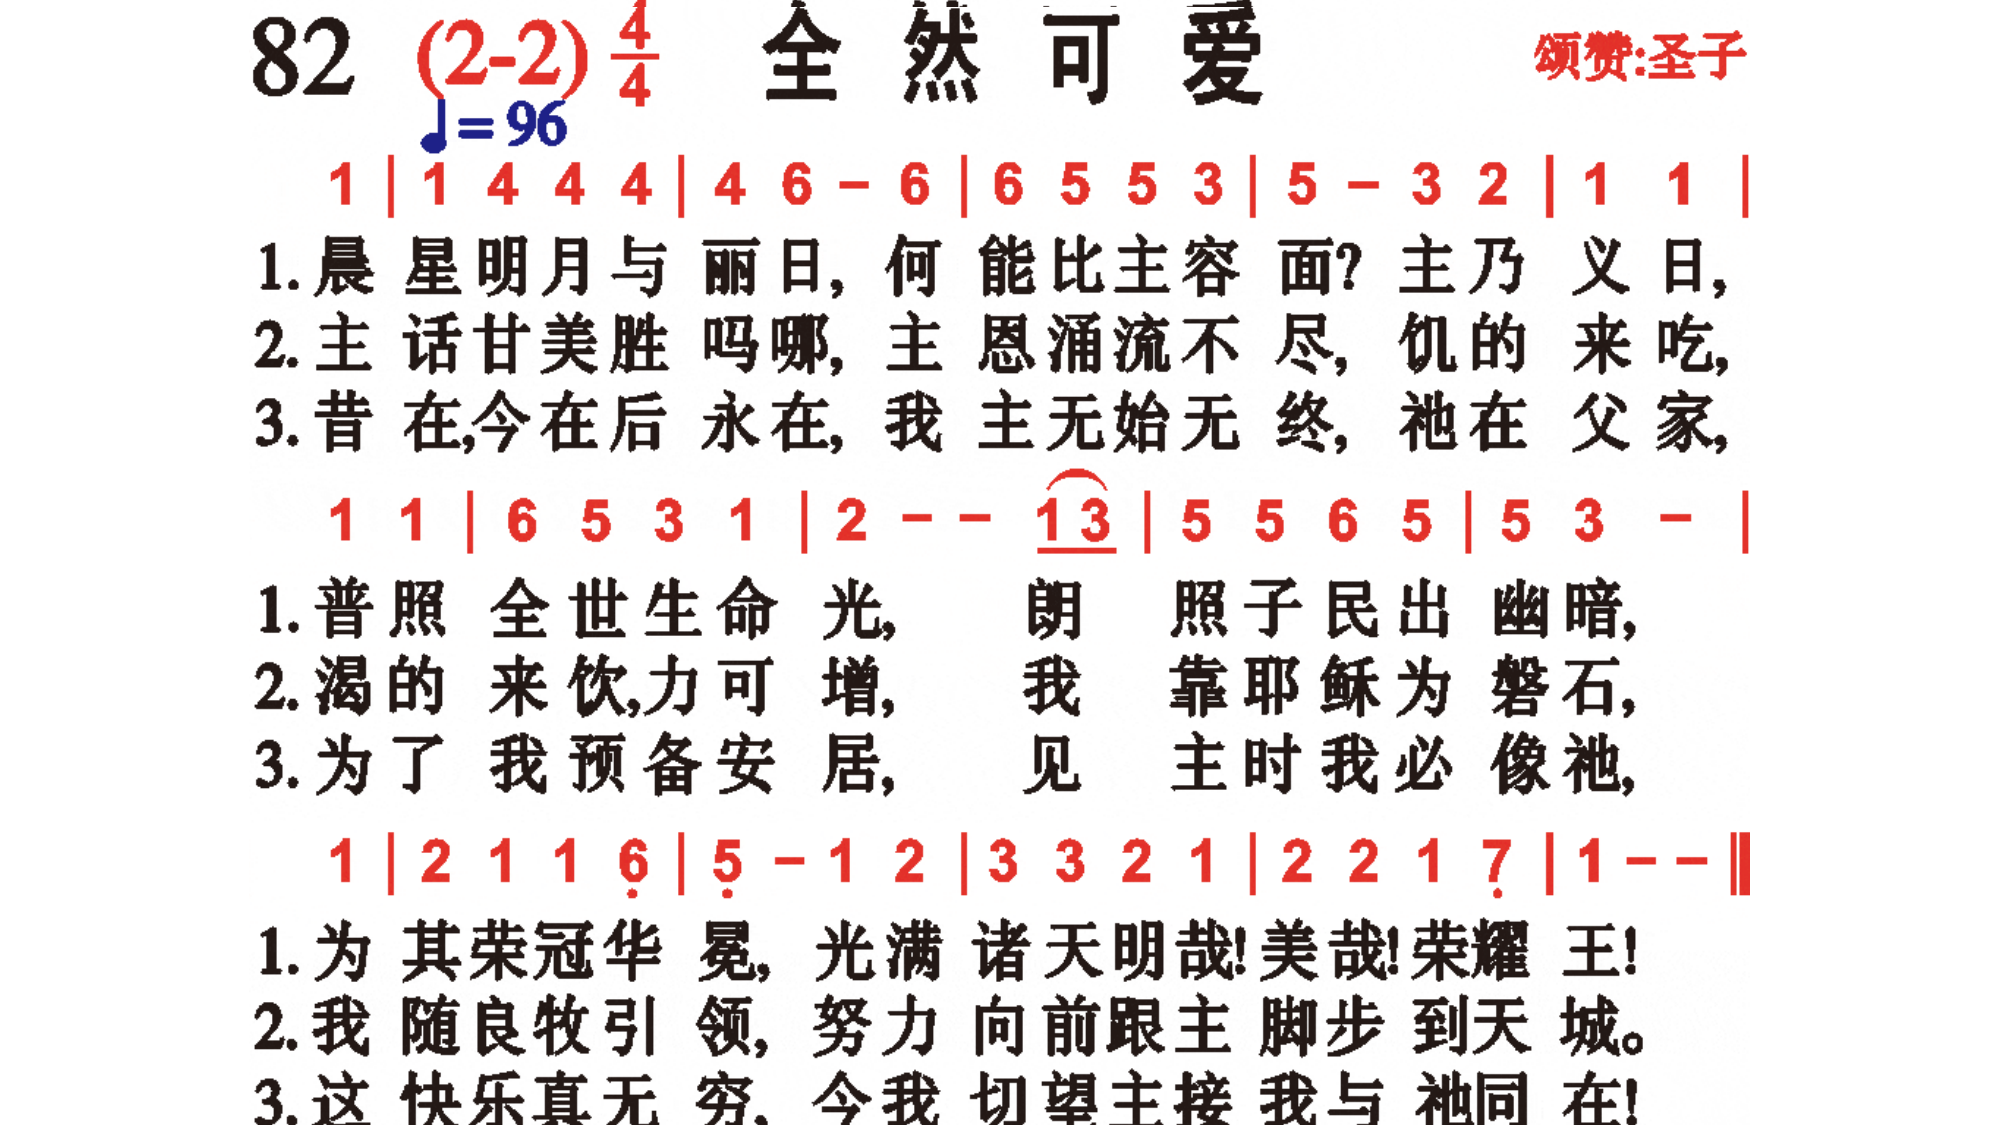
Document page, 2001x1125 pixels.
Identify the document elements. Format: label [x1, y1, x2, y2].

picture [249, 0, 1750, 1125]
